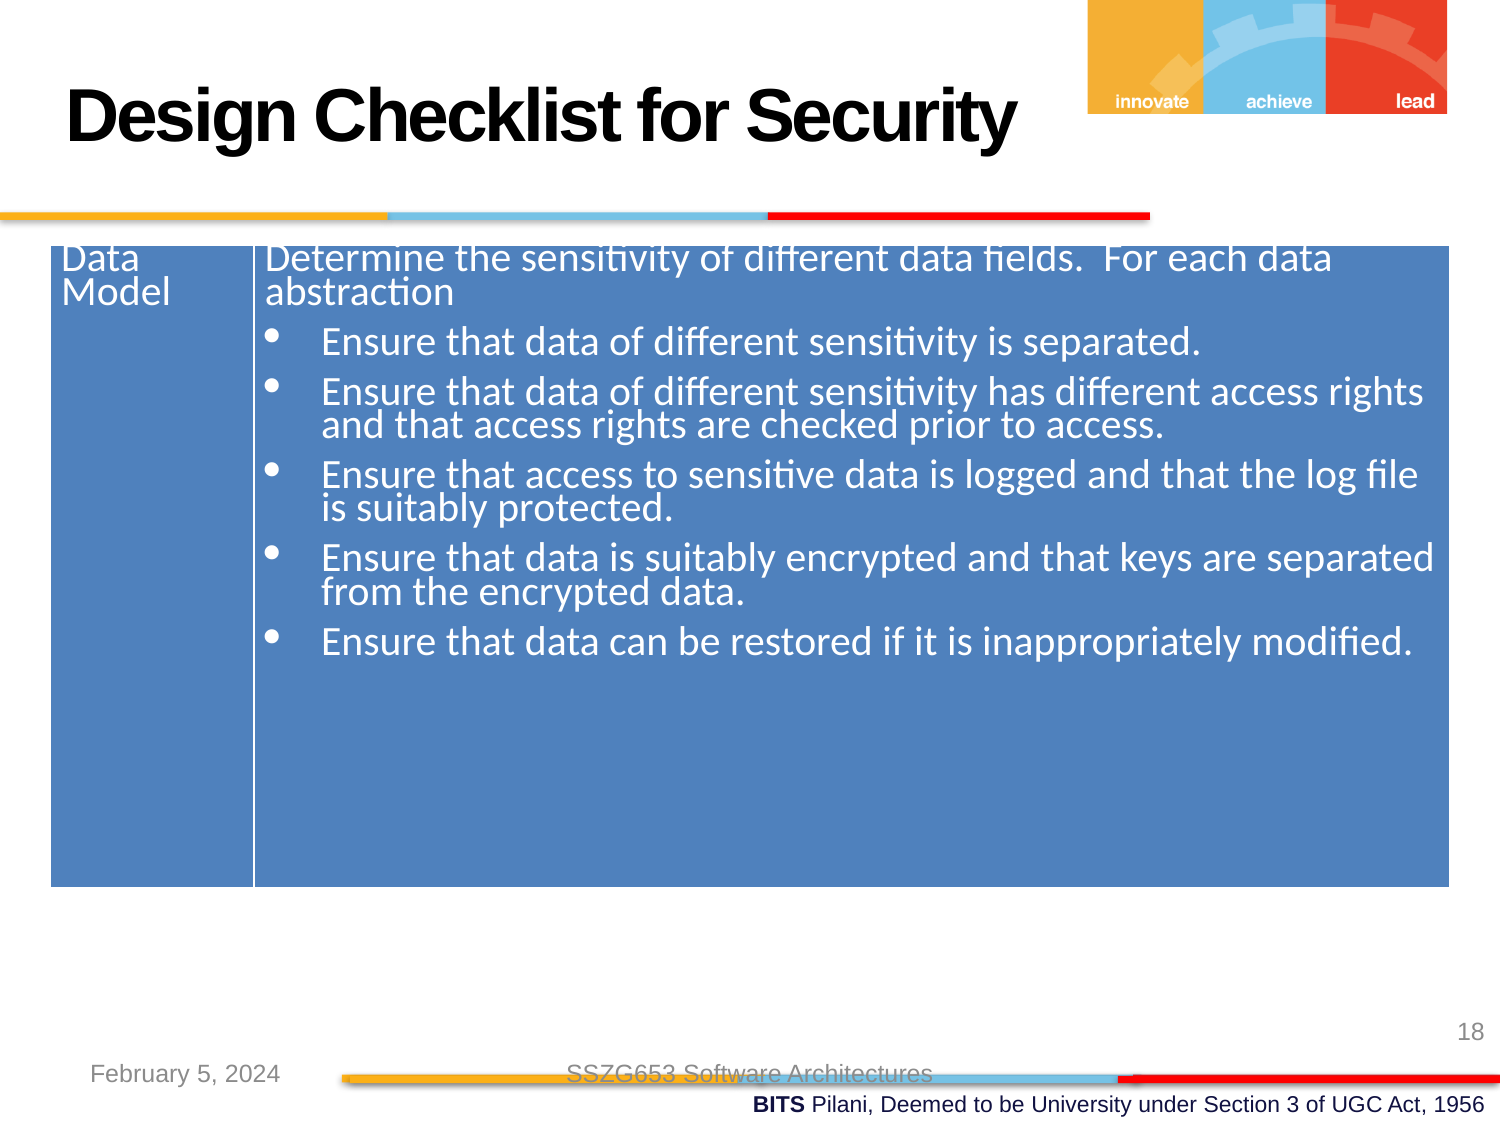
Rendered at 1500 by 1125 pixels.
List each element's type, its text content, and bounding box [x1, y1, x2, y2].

footer SSZG653 Software Architectures [512, 1042, 988, 1103]
slide_number 18 [1149, 1000, 1500, 1061]
list Design Checklist for Security [50, 24, 1088, 213]
table_header Determine the sensitivity of different data fields. For each data abstraction Ensure that data of different sensitivity is separated. Ensure that data of different sensitivity has different access rights and that access rights are checked prior to access. Ensure that access to sensitive data is logged and that the log file is suitably protected. Ensure that data is suitably encrypted and that keys are separated from the encrypted data. Ensure that data can be restored if it is inappropriately modified. [255, 246, 1449, 887]
picture [1087, 0, 1448, 114]
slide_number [75, 1042, 425, 1103]
table_header Data Model [51, 246, 253, 887]
